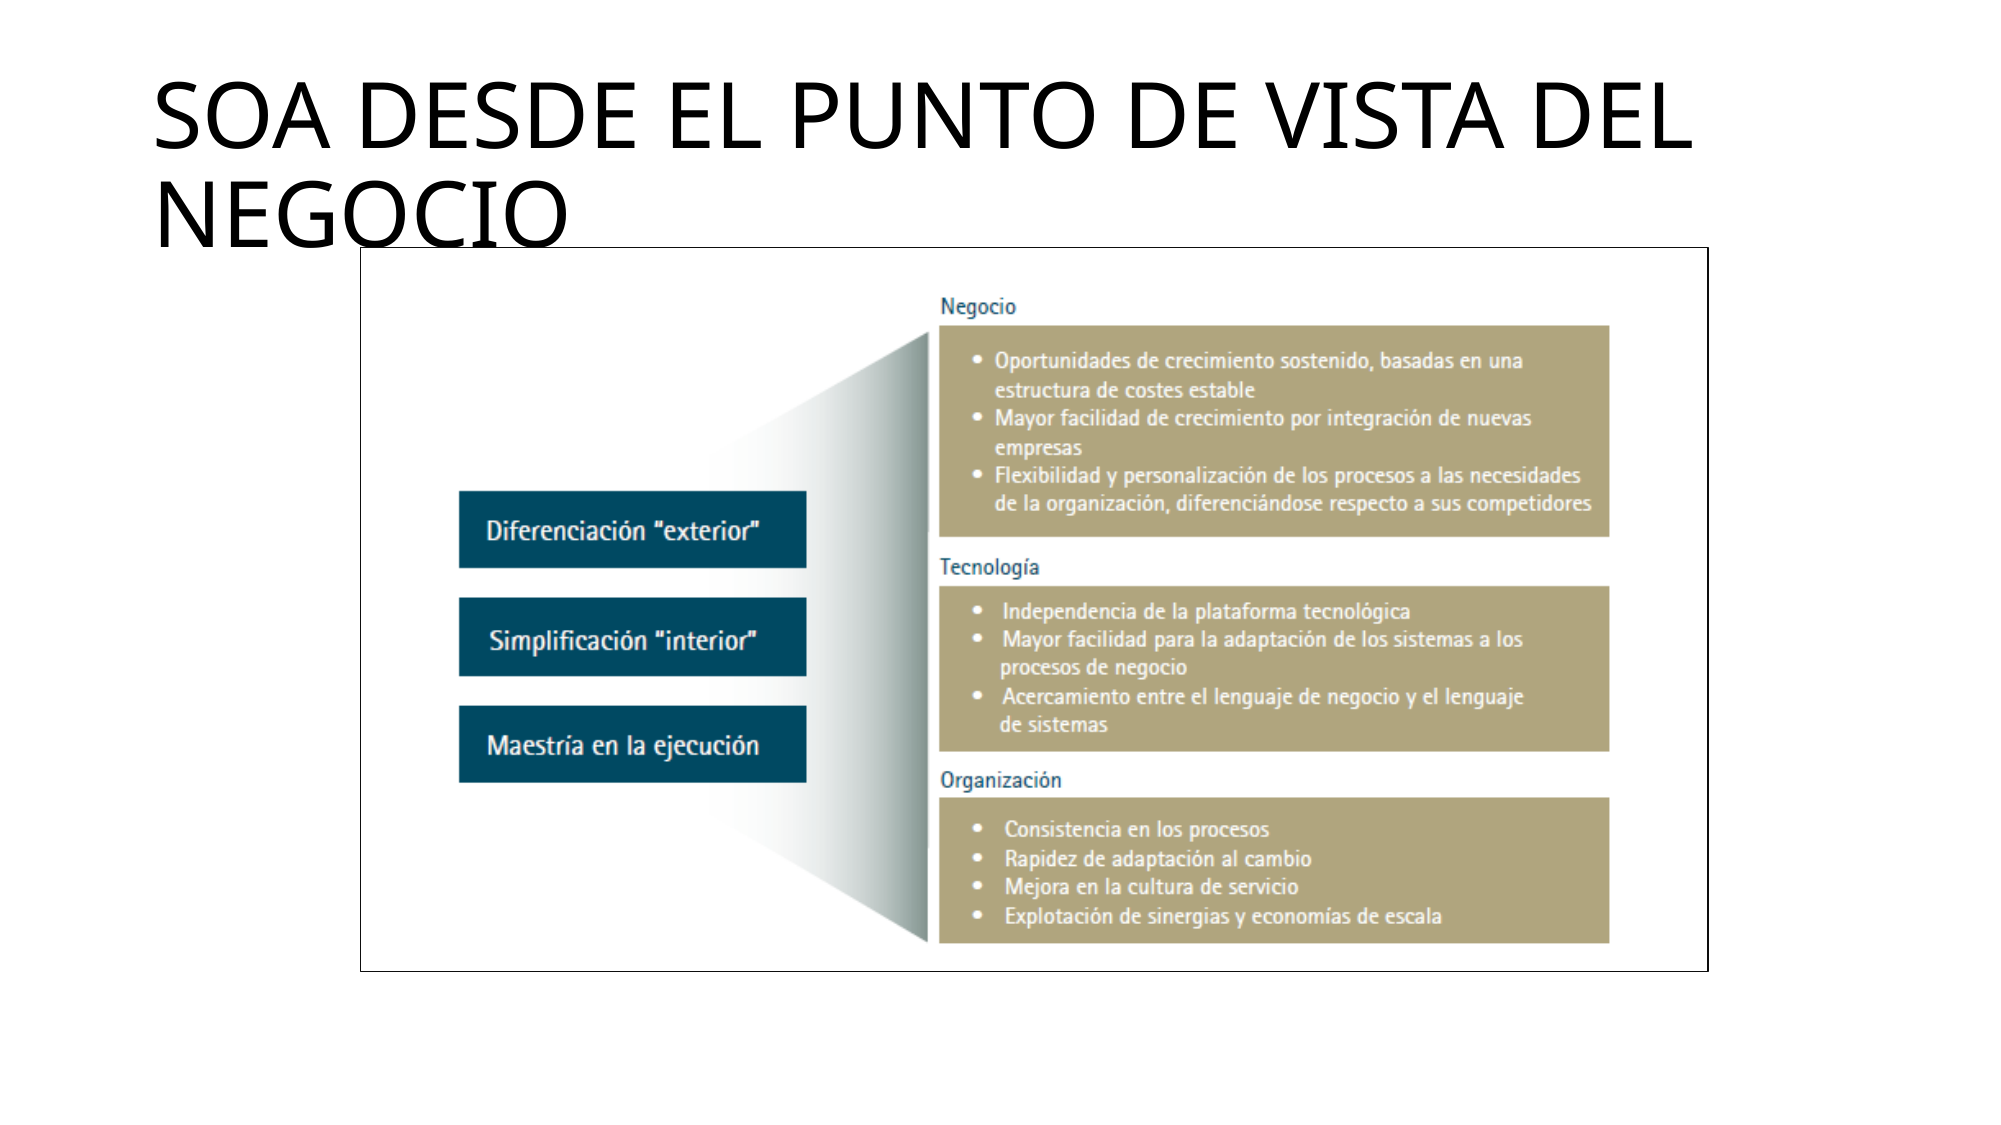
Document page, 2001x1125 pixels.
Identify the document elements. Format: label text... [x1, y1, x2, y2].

title SOA DESDE EL PUNTO DE VISTA DEL NEGOCIO [137, 59, 1863, 278]
picture [361, 247, 1708, 971]
